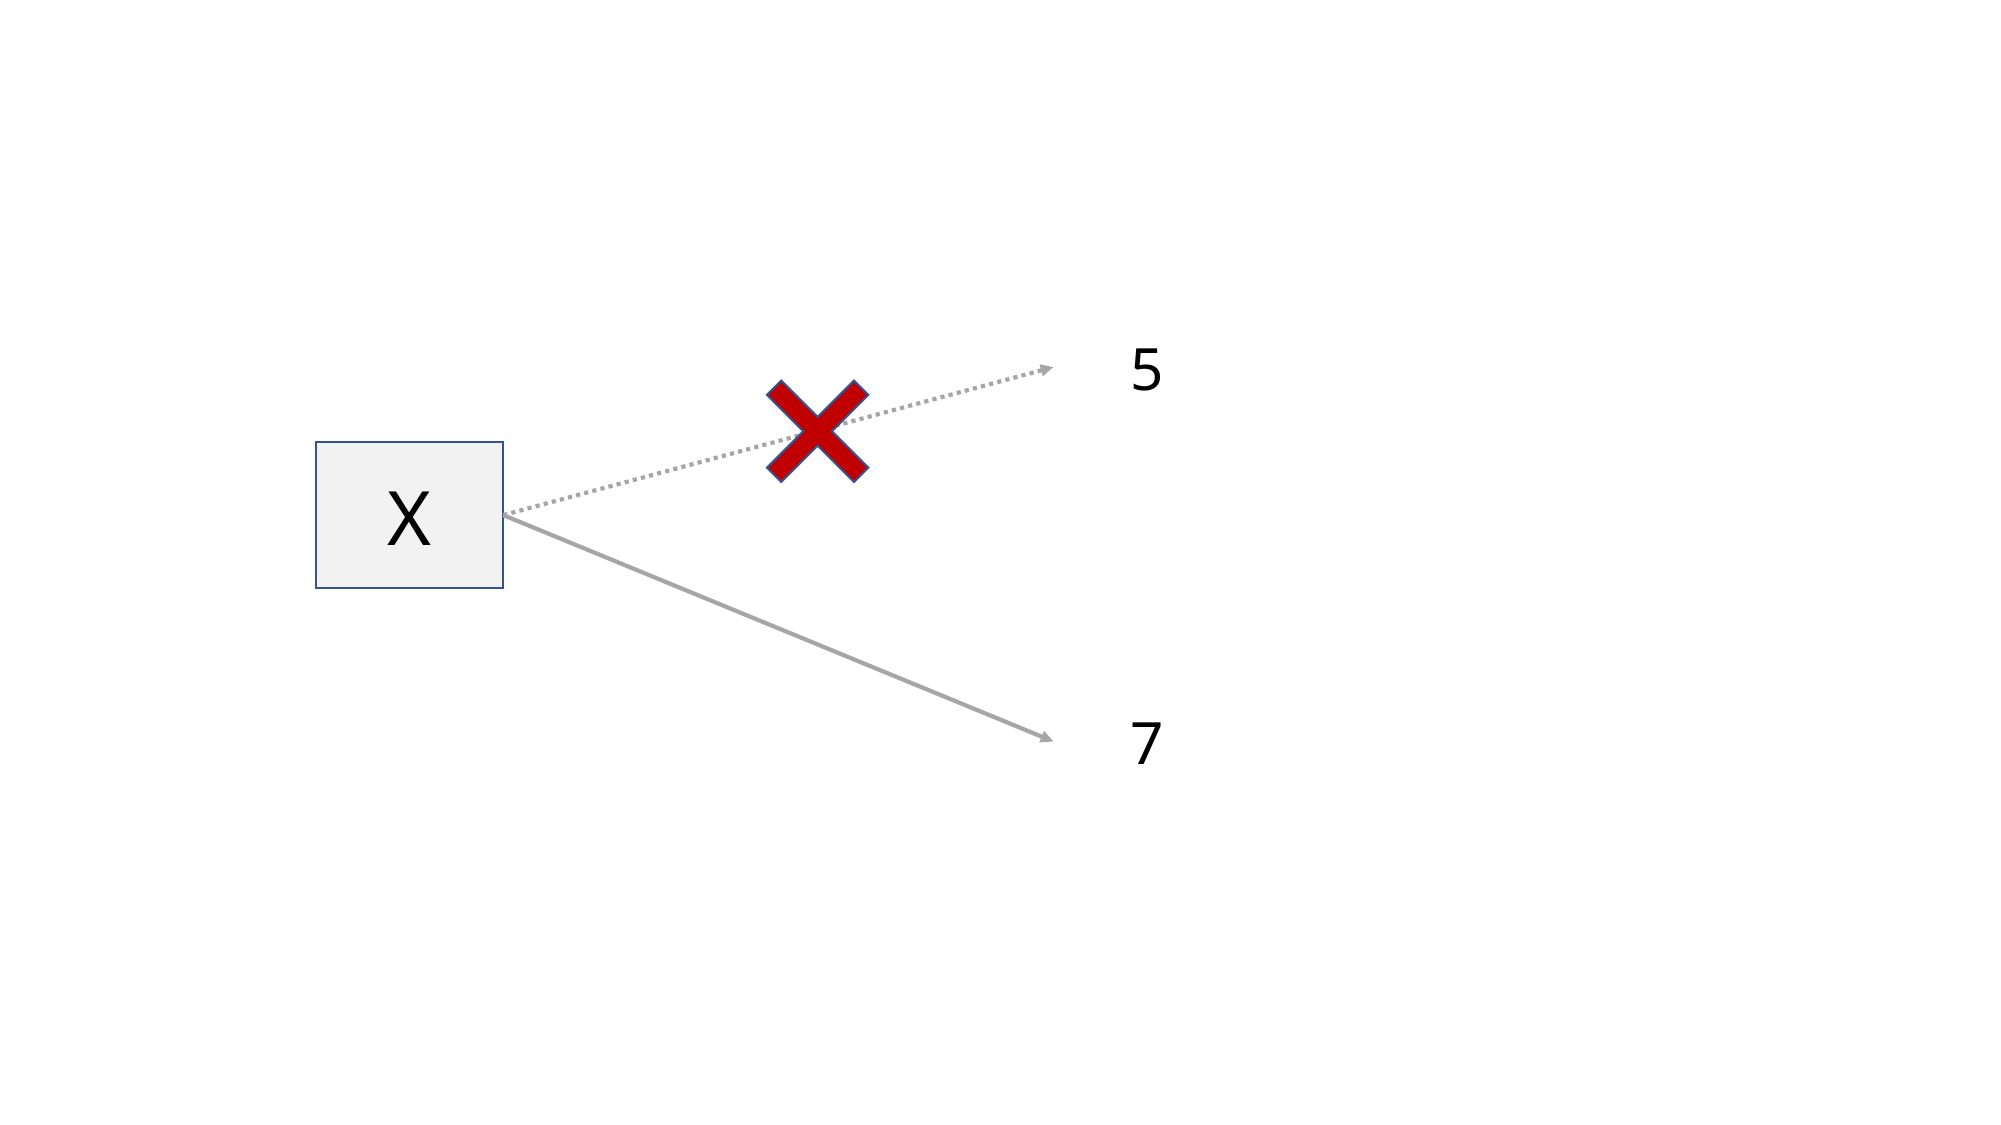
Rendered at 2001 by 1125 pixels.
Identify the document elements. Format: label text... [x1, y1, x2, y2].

text_box 7 [1052, 667, 1242, 815]
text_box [503, 367, 1054, 515]
text_box 5 [1052, 293, 1242, 441]
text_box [503, 515, 1054, 742]
text_box X [315, 441, 503, 589]
